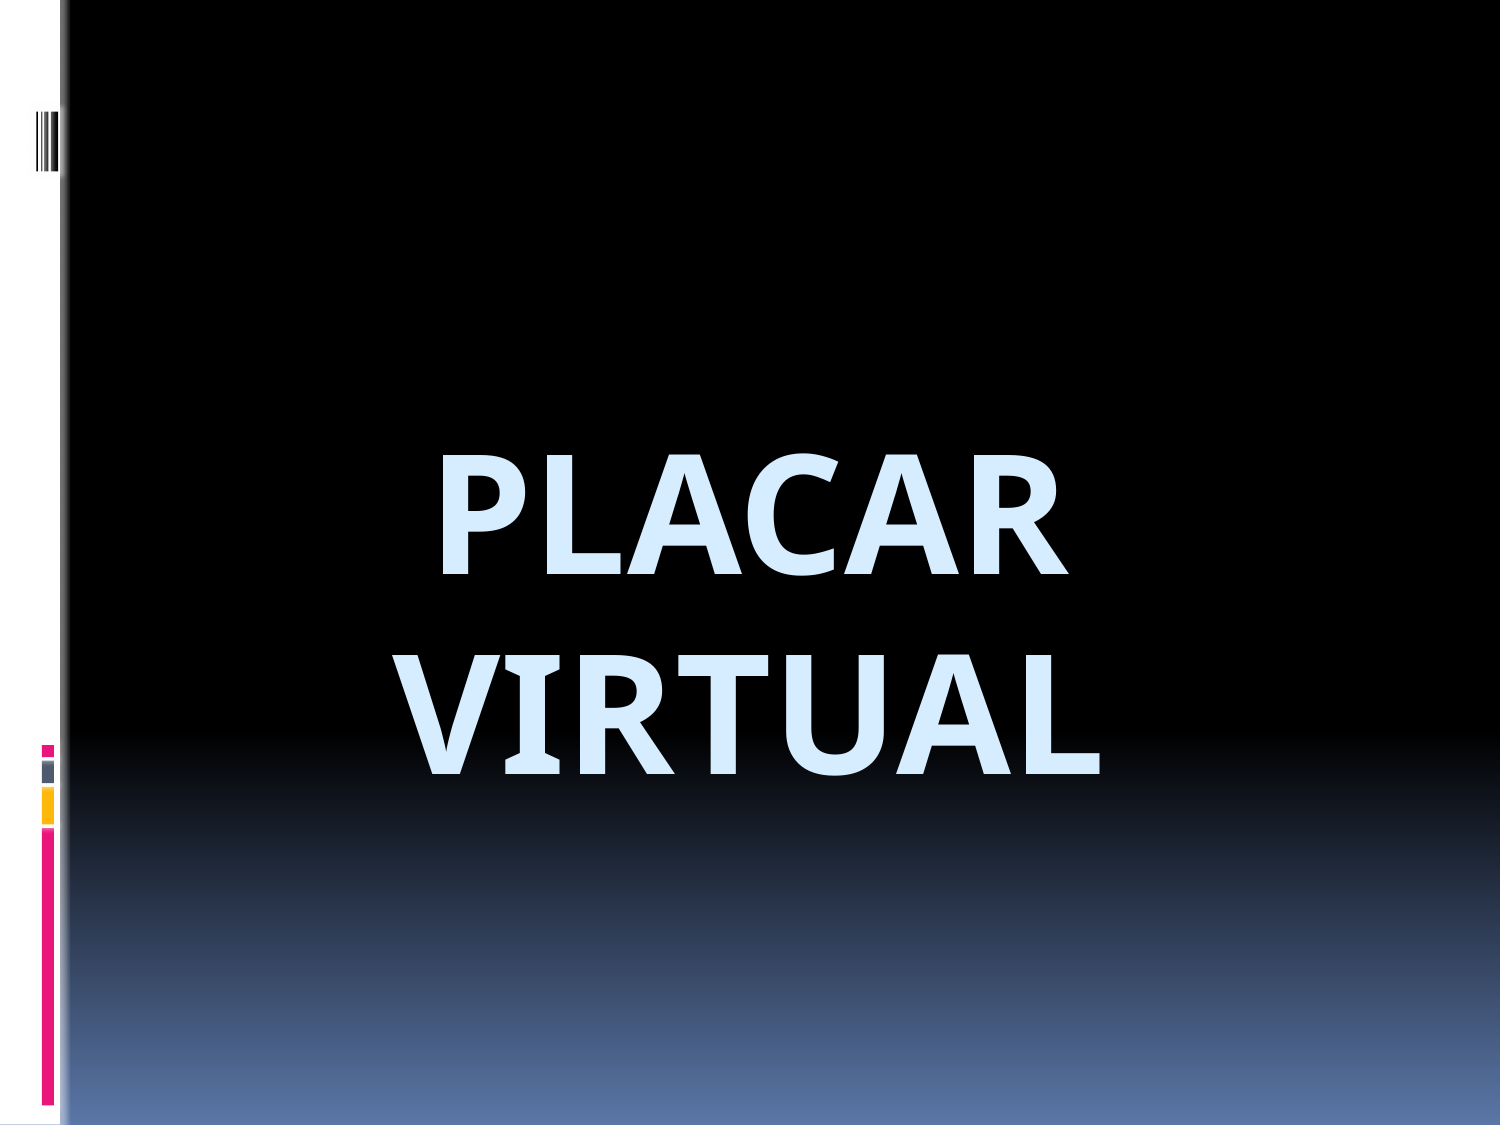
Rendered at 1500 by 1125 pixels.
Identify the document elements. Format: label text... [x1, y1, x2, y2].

title Placar virtual [112, 400, 1388, 725]
